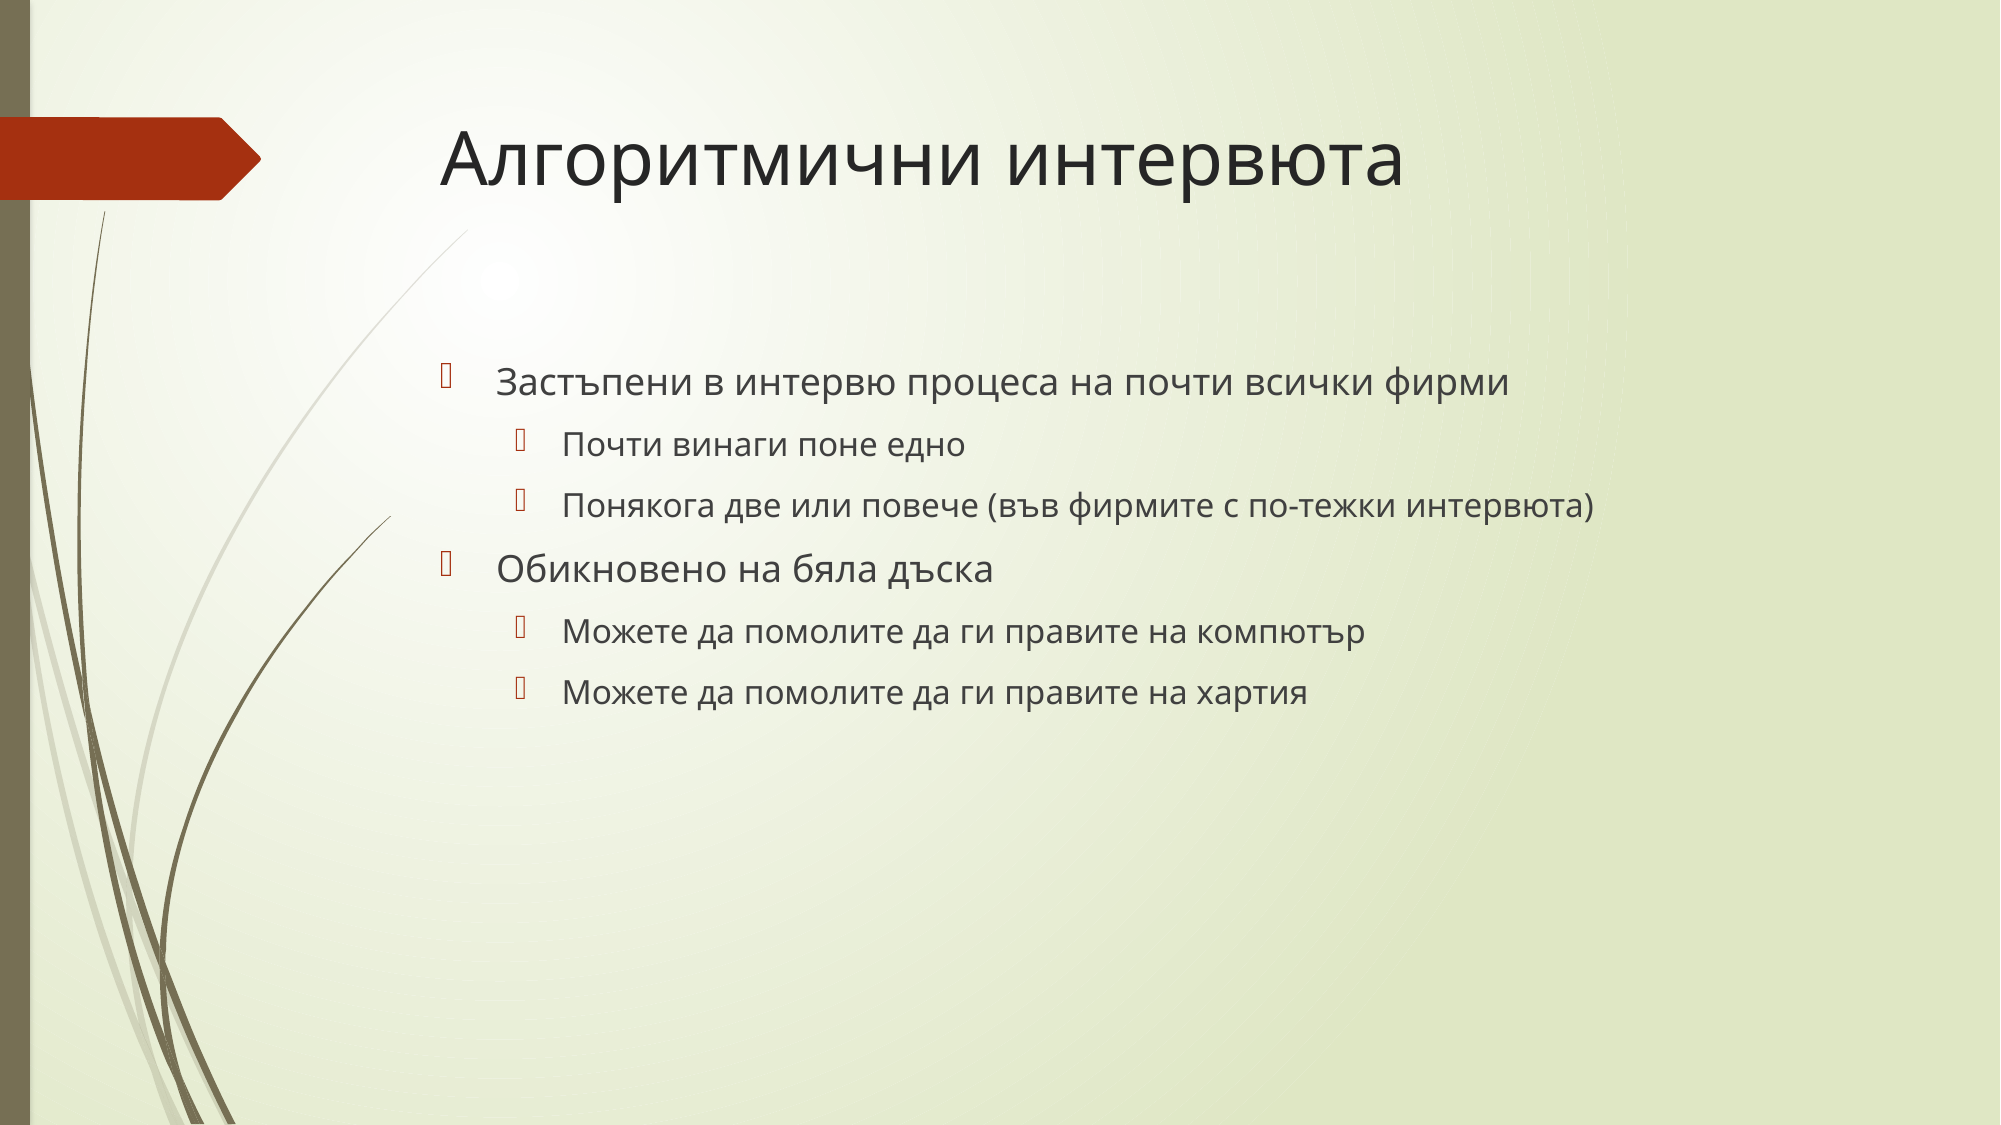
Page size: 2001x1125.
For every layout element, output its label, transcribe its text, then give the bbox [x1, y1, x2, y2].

title Алгоритмични интервюта [425, 102, 1888, 313]
list Застъпени в интервю процеса на почти всички фирми Почти винаги поне едно Понякога две или повече (във фирмите с по-тежки интервюта) Обикновено на бяла дъска Можете да помолите да ги правите на компютър Можете да помолите да ги правите на хартия [424, 350, 1888, 970]
